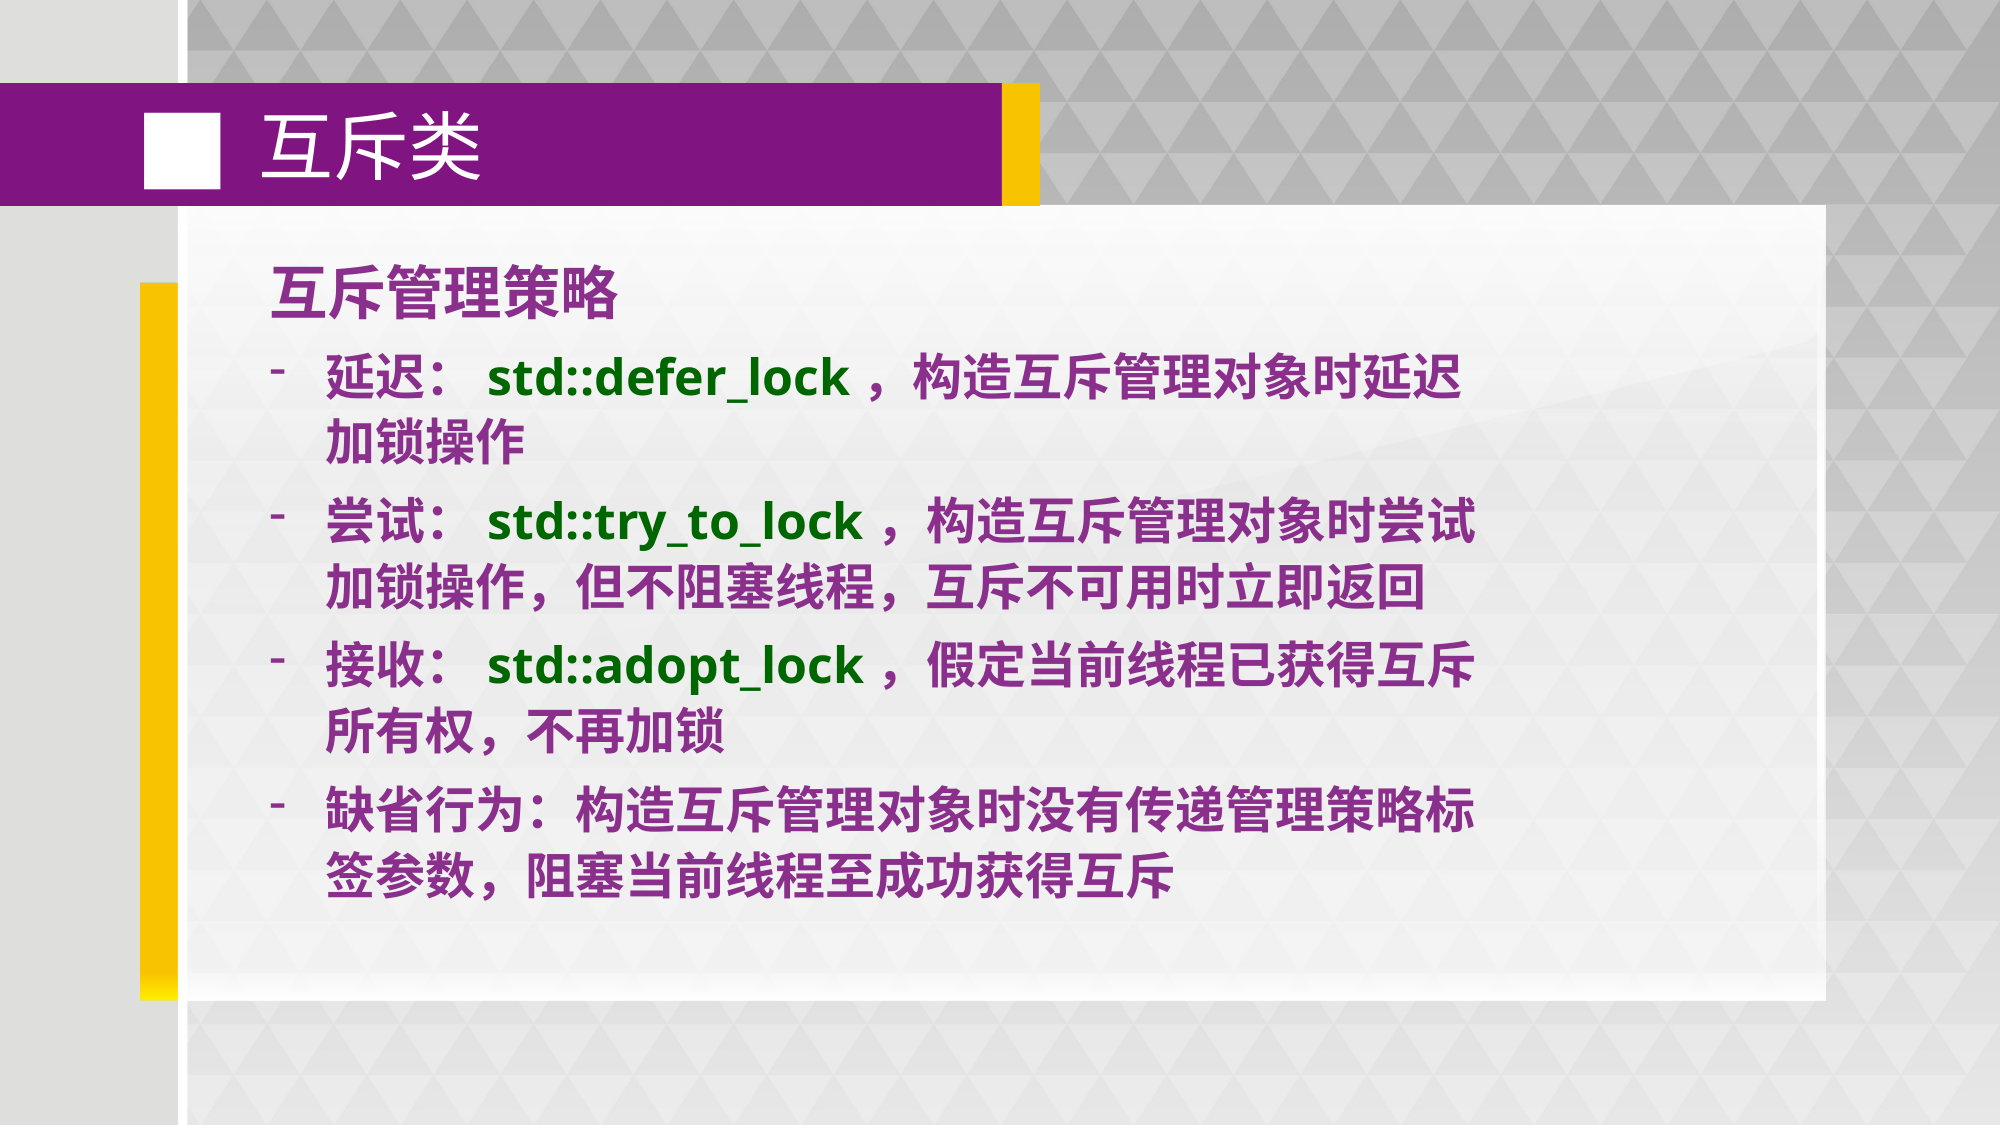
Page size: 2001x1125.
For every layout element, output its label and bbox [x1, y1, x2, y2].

text_box [120, 69, 500, 206]
picture [0, 0, 2000, 1125]
